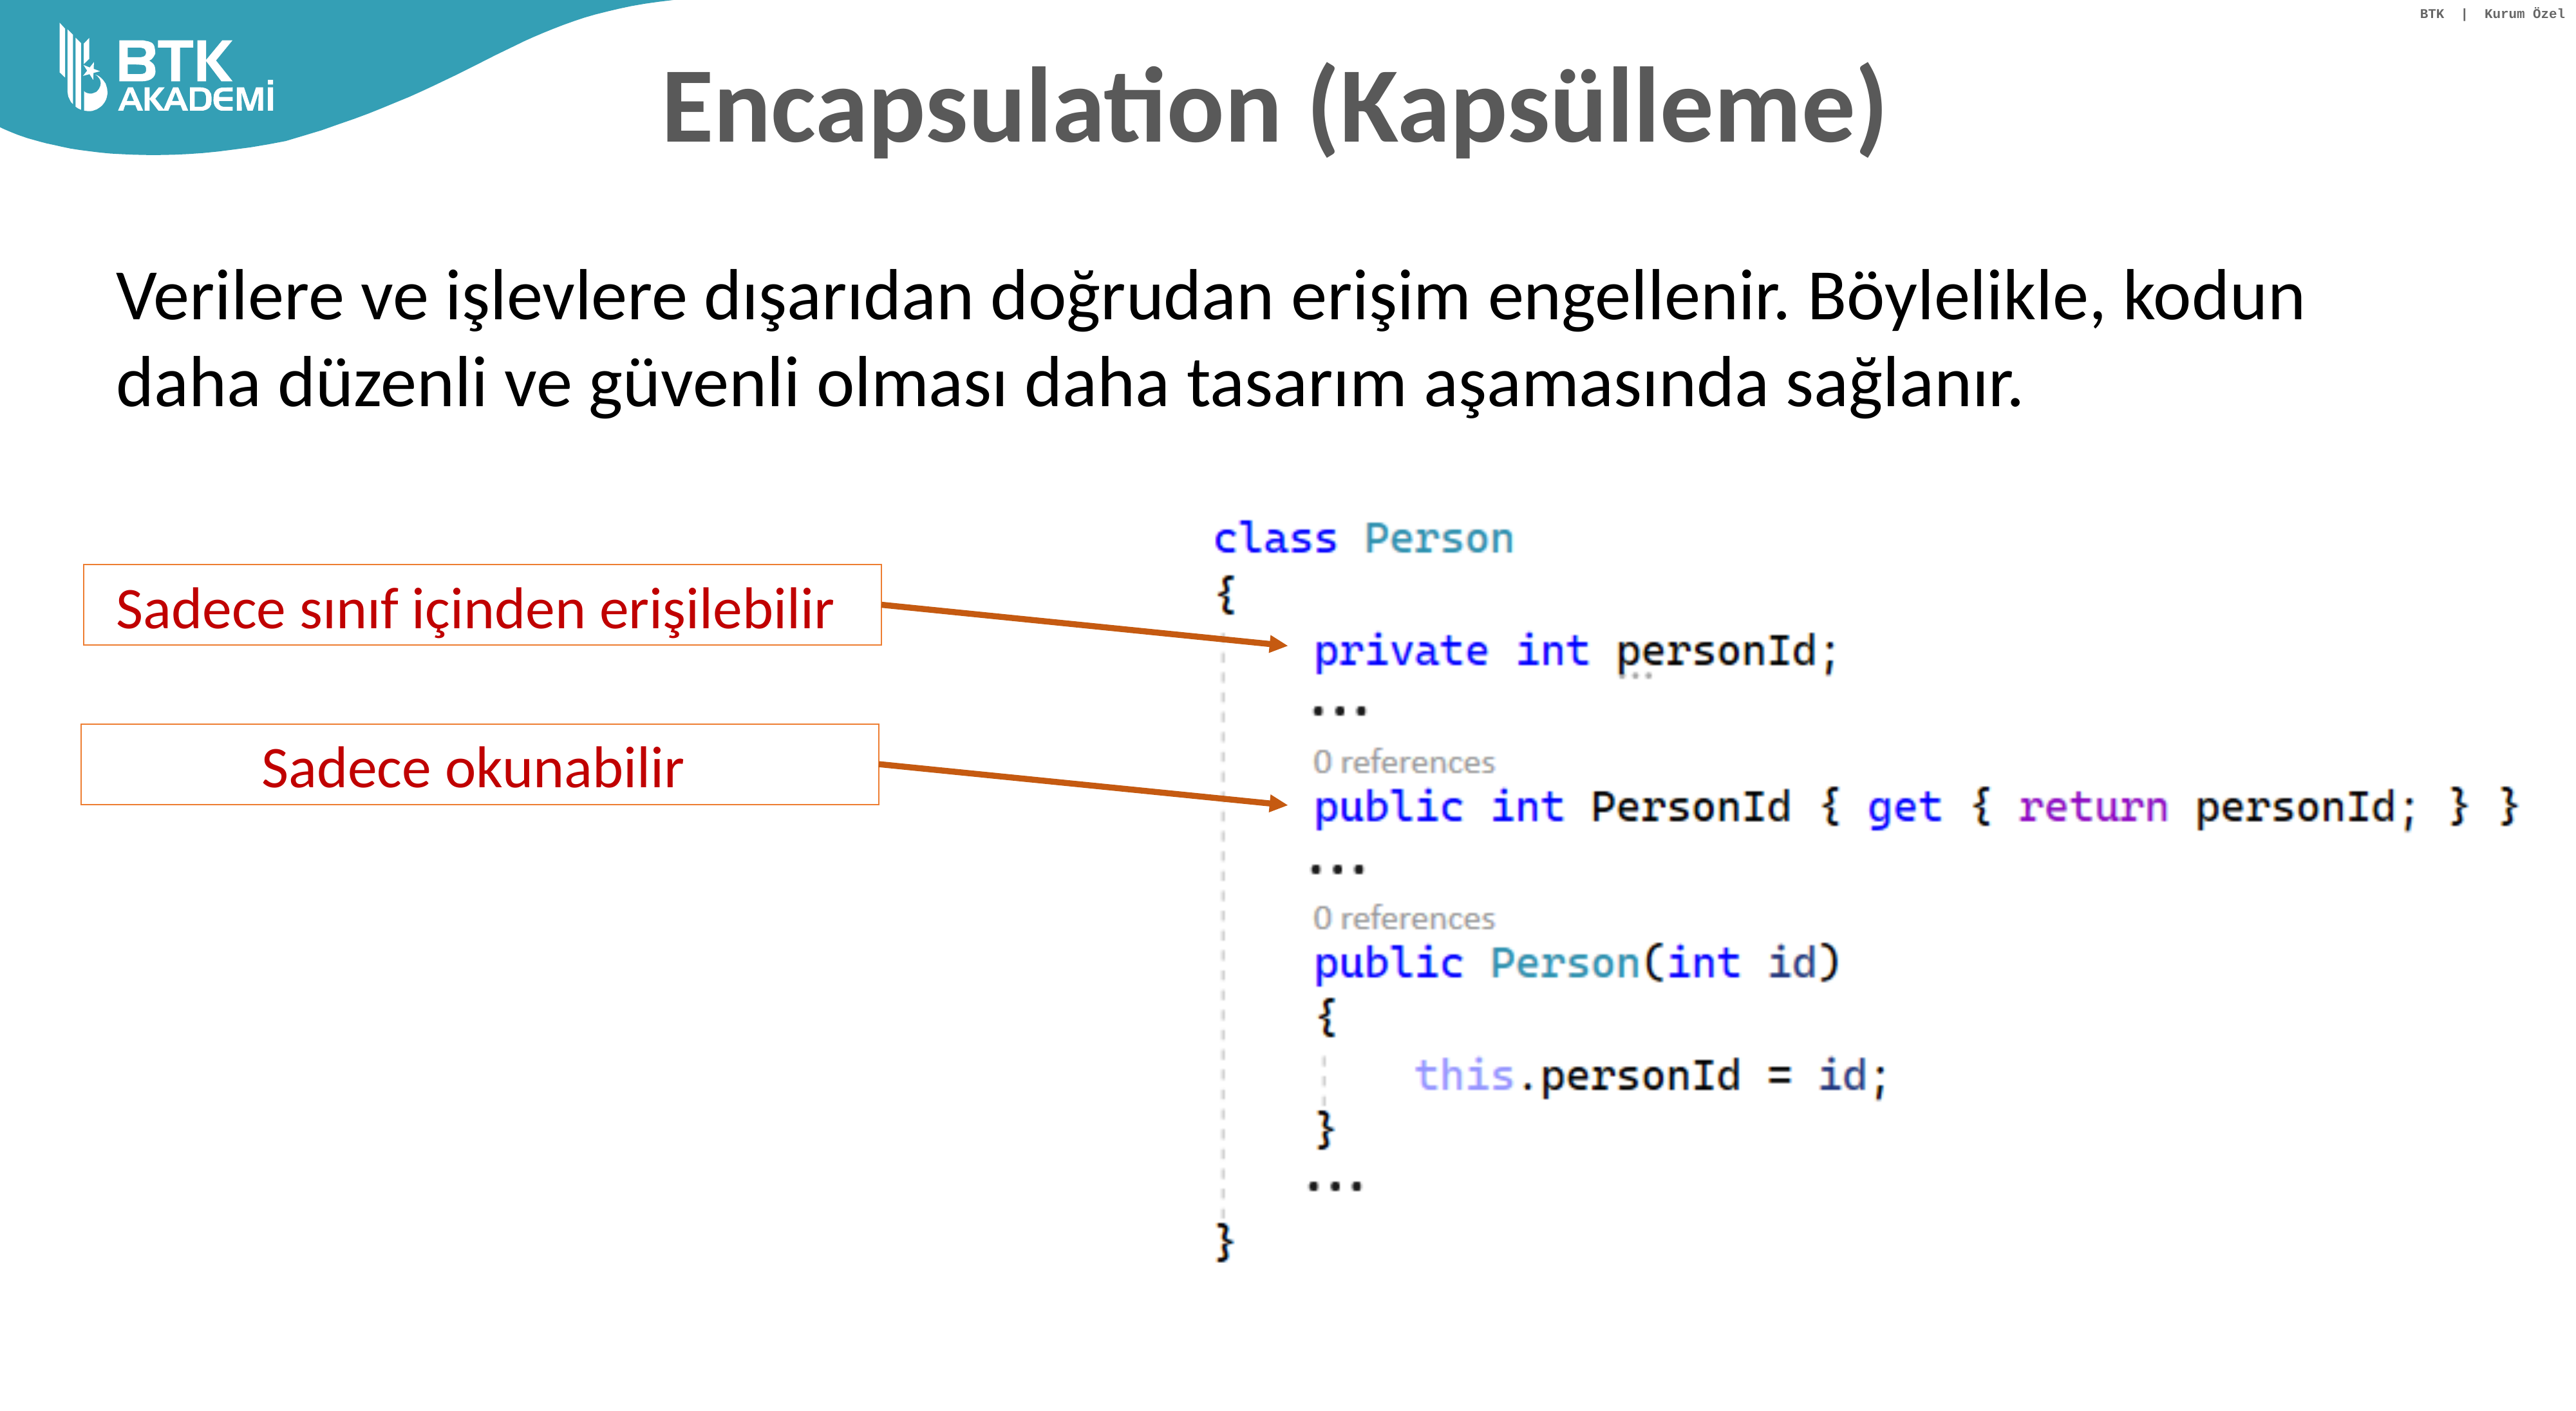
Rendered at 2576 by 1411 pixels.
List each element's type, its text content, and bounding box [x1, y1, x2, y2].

text_box Sadece sınıf içinden erişilebilir [83, 564, 882, 646]
picture [1198, 514, 2541, 1279]
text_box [881, 605, 1288, 646]
text_box Sadece okunabilir [80, 724, 879, 805]
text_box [878, 764, 1288, 805]
text_box Verilere ve işlevlere dışarıdan doğrudan erişim engellenir. Böylelikle, kodun daha düzenli ve güvenli olması daha tasarım aşamasında sağlanır. [106, 242, 2354, 426]
title Encapsulation (Kapsülleme) [642, 33, 2541, 175]
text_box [0, 0, 673, 155]
